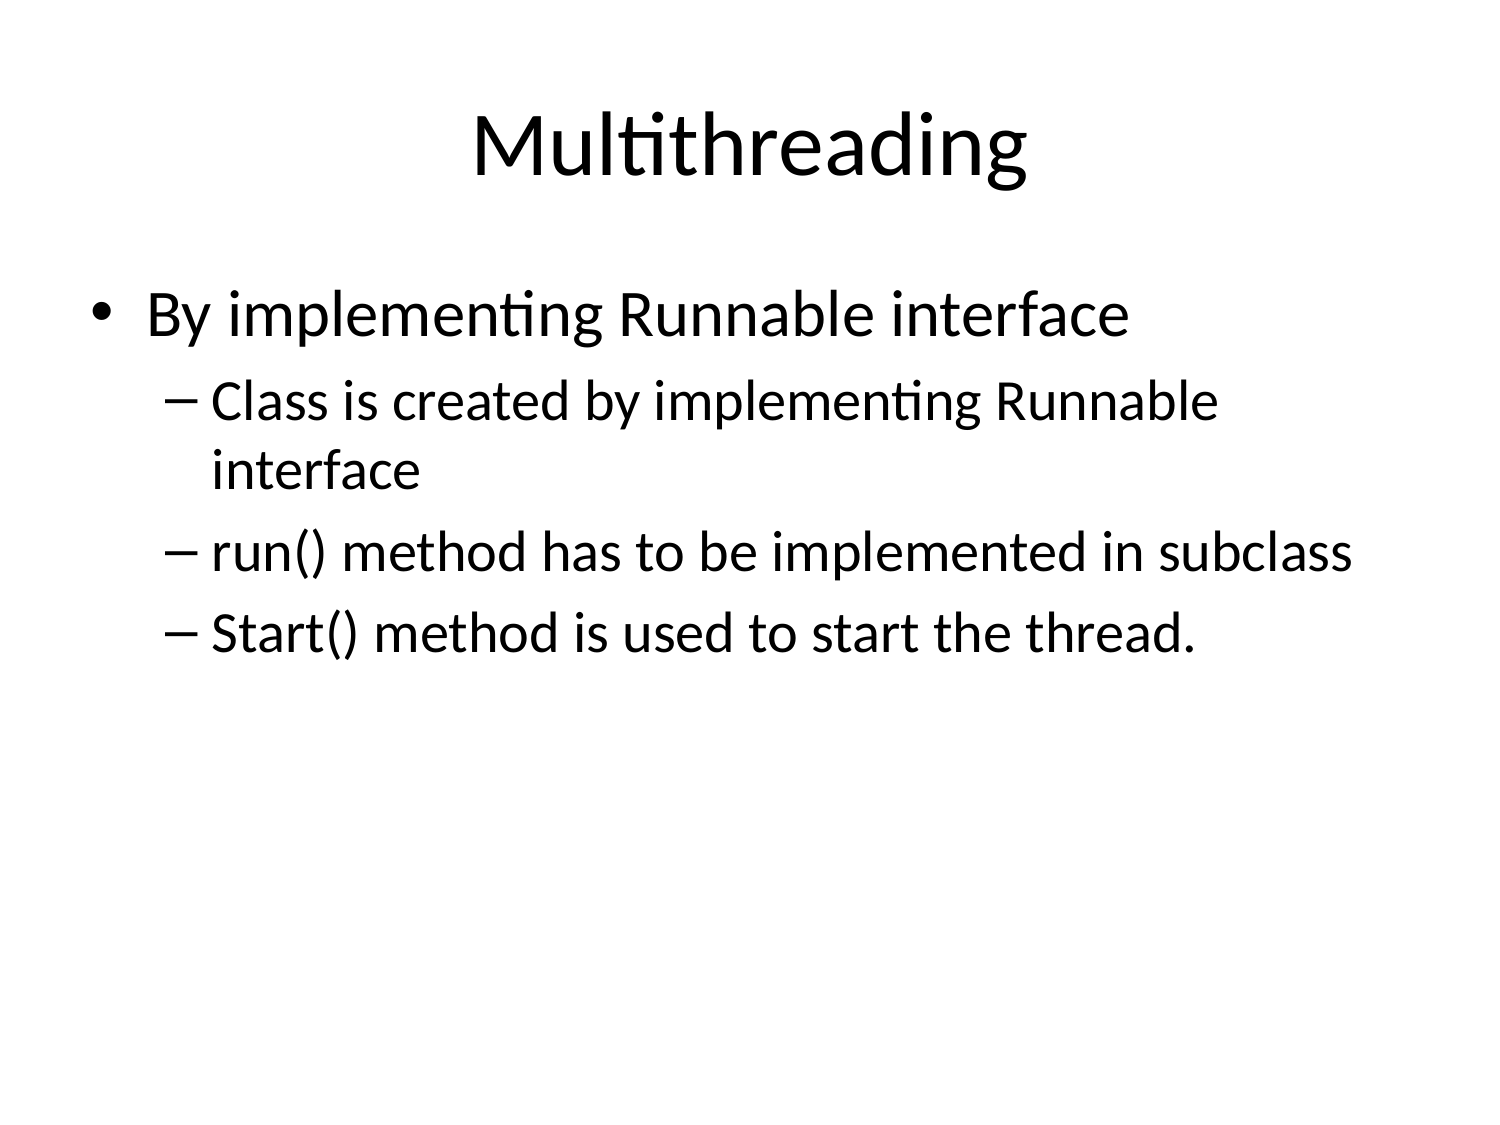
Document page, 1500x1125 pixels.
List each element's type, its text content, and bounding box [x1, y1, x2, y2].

list By implementing Runnable interface Class is created by implementing Runnable interface run() method has to be implemented in subclass Start() method is used to start the thread. [75, 262, 1425, 1005]
title Multithreading [75, 45, 1425, 233]
